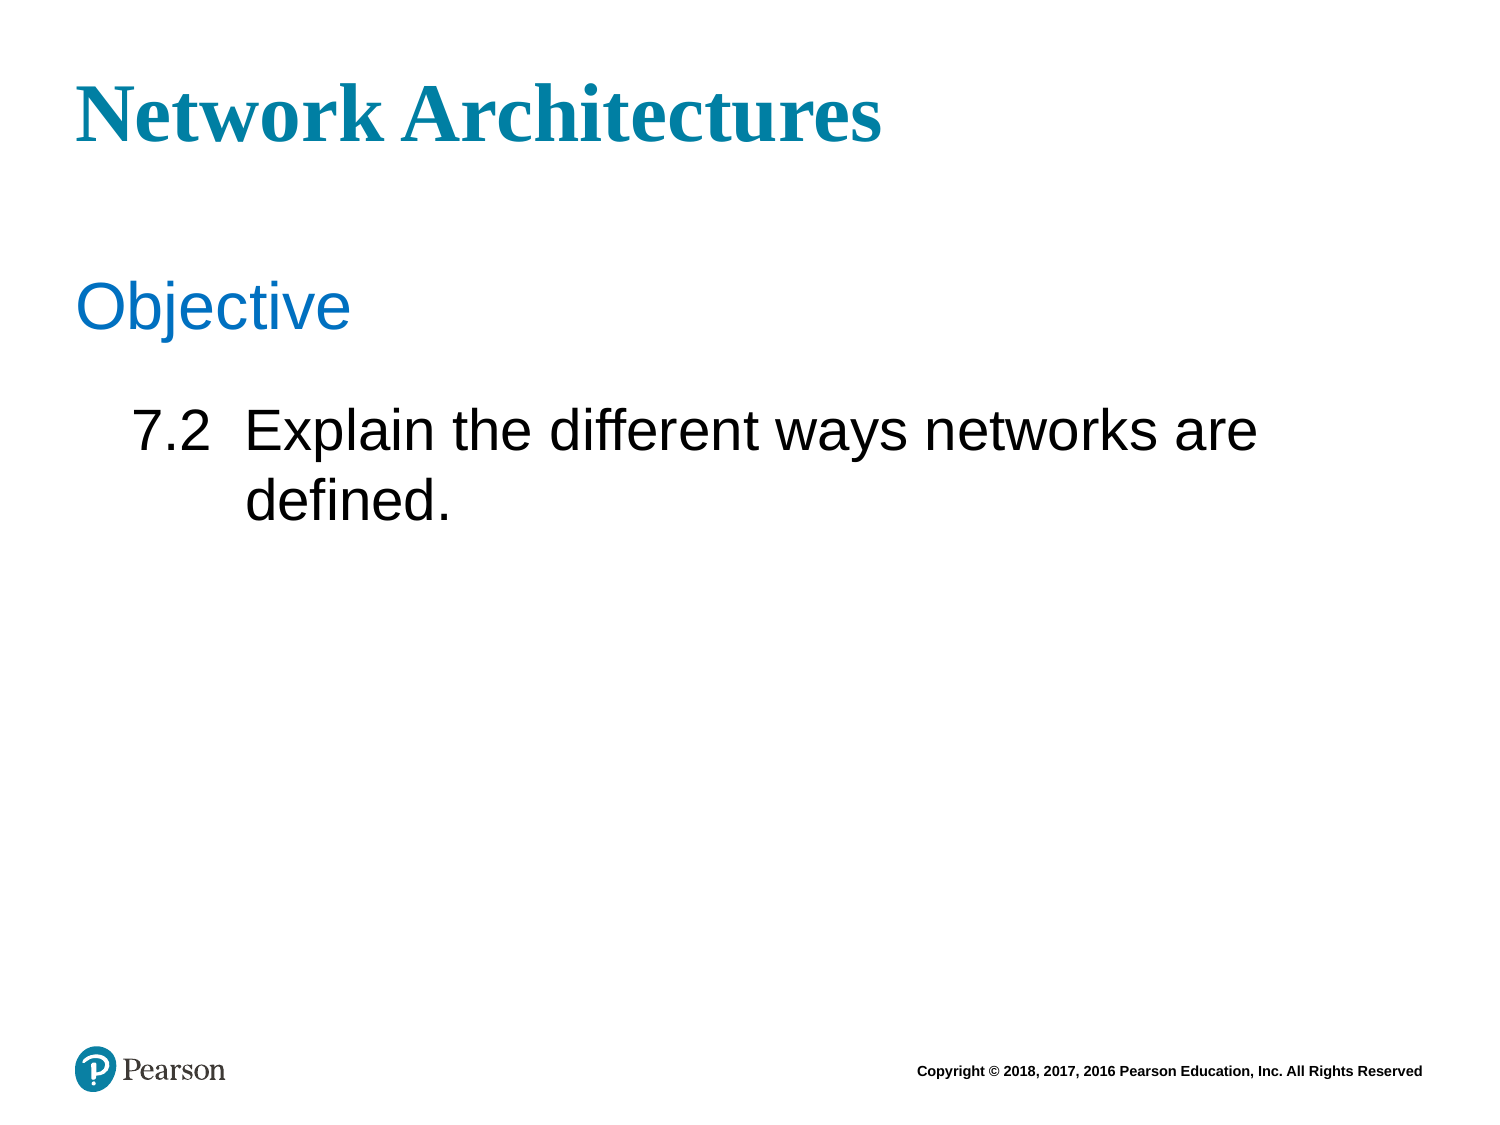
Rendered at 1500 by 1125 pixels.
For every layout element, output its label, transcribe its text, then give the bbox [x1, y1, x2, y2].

list Objective 7.2 Explain the different ways networks are defined. [75, 262, 1425, 1005]
title Network Architectures [75, 0, 1425, 216]
